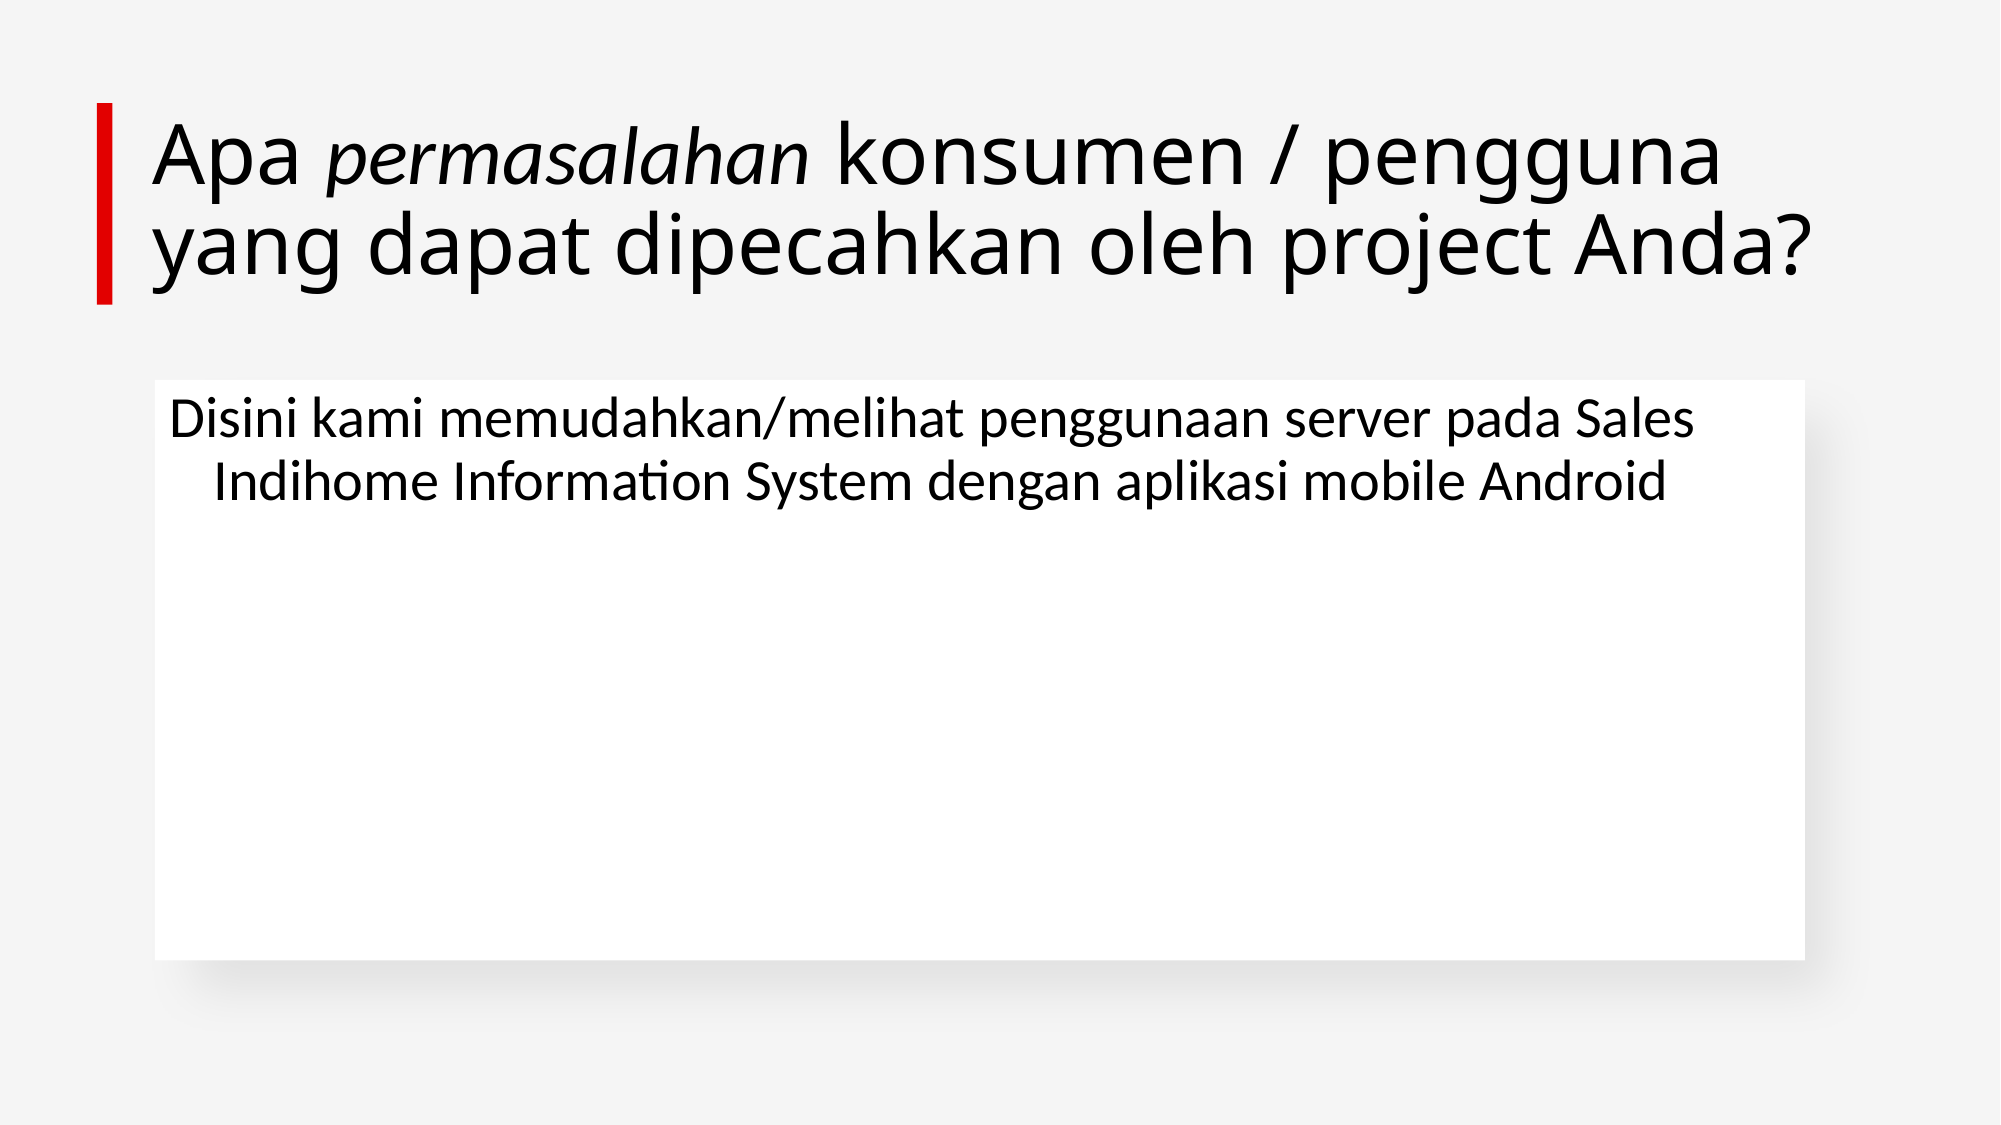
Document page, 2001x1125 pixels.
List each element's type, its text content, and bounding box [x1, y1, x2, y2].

list Disini kami memudahkan/melihat penggunaan server pada Sales Indihome Information System dengan aplikasi mobile Android [154, 379, 1805, 961]
title Apa permasalahan konsumen / pengguna yang dapat dipecahkan oleh project Anda? [137, 93, 1863, 311]
text_box [96, 102, 113, 306]
